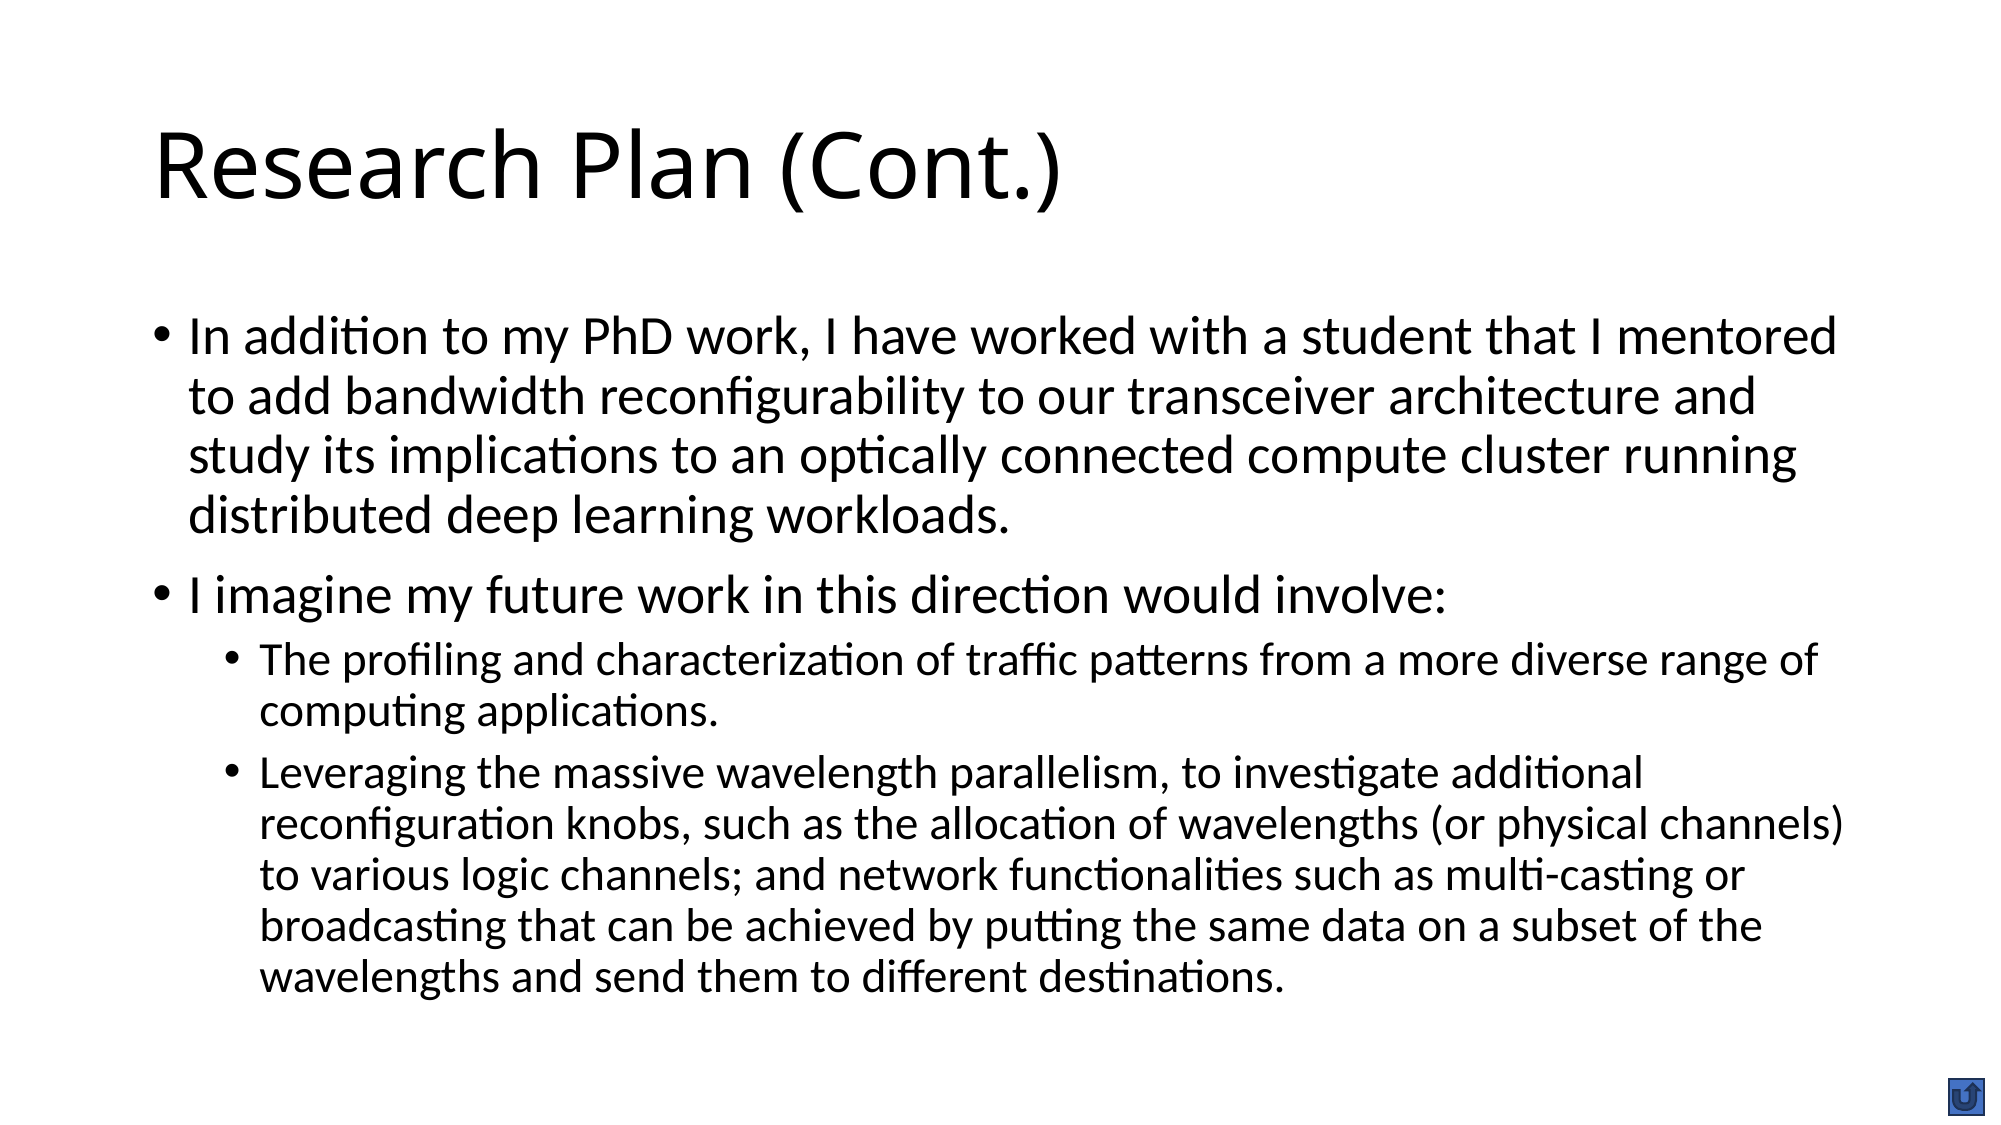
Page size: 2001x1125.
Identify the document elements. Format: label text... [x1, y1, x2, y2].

text_box [1948, 1078, 1985, 1116]
list In addition to my PhD work, I have worked with a student that I mentored to add bandwidth reconfigurability to our transceiver architecture and study its implications to an optically connected compute cluster running distributed deep learning workloads. I imagine my future work in this direction would involve: The profiling and characterization of traffic patterns from a more diverse range of computing applications. Leveraging the massive wavelength parallelism, to investigate additional reconfiguration knobs, such as the allocation of wavelengths (or physical channels) to various logic channels; and network functionalities such as multi-casting or broadcasting that can be achieved by putting the same data on a subset of the wavelengths and send them to different destinations. [137, 299, 1863, 1014]
title Research Plan (Cont.) [137, 59, 1863, 278]
